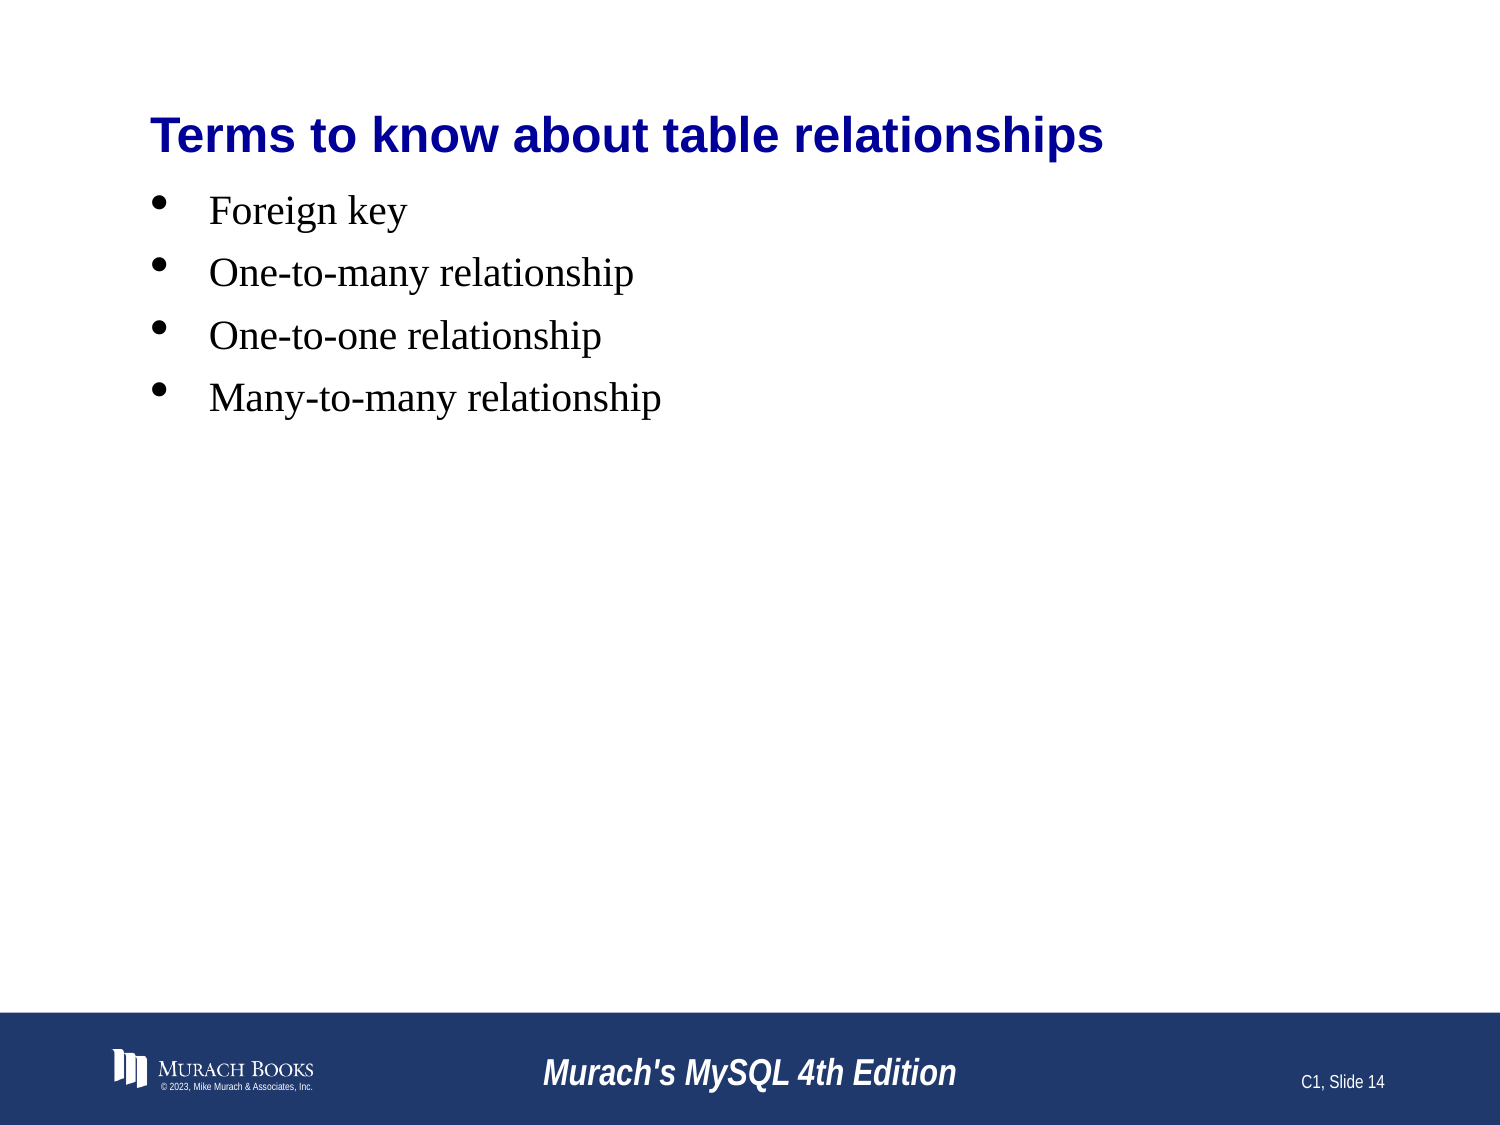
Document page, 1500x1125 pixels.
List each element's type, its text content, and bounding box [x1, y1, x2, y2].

footer © 2023, Mike Murach & Associates, Inc. [12, 1025, 450, 1100]
slide_number C1, Slide 14 [1087, 1025, 1400, 1100]
list Foreign key One-to-many relationship One-to-one relationship Many-to-many relationship [137, 174, 1350, 975]
title Terms to know about table relationships [150, 102, 1350, 164]
slide_number Murach's MySQL 4th Edition [450, 1025, 1050, 1100]
